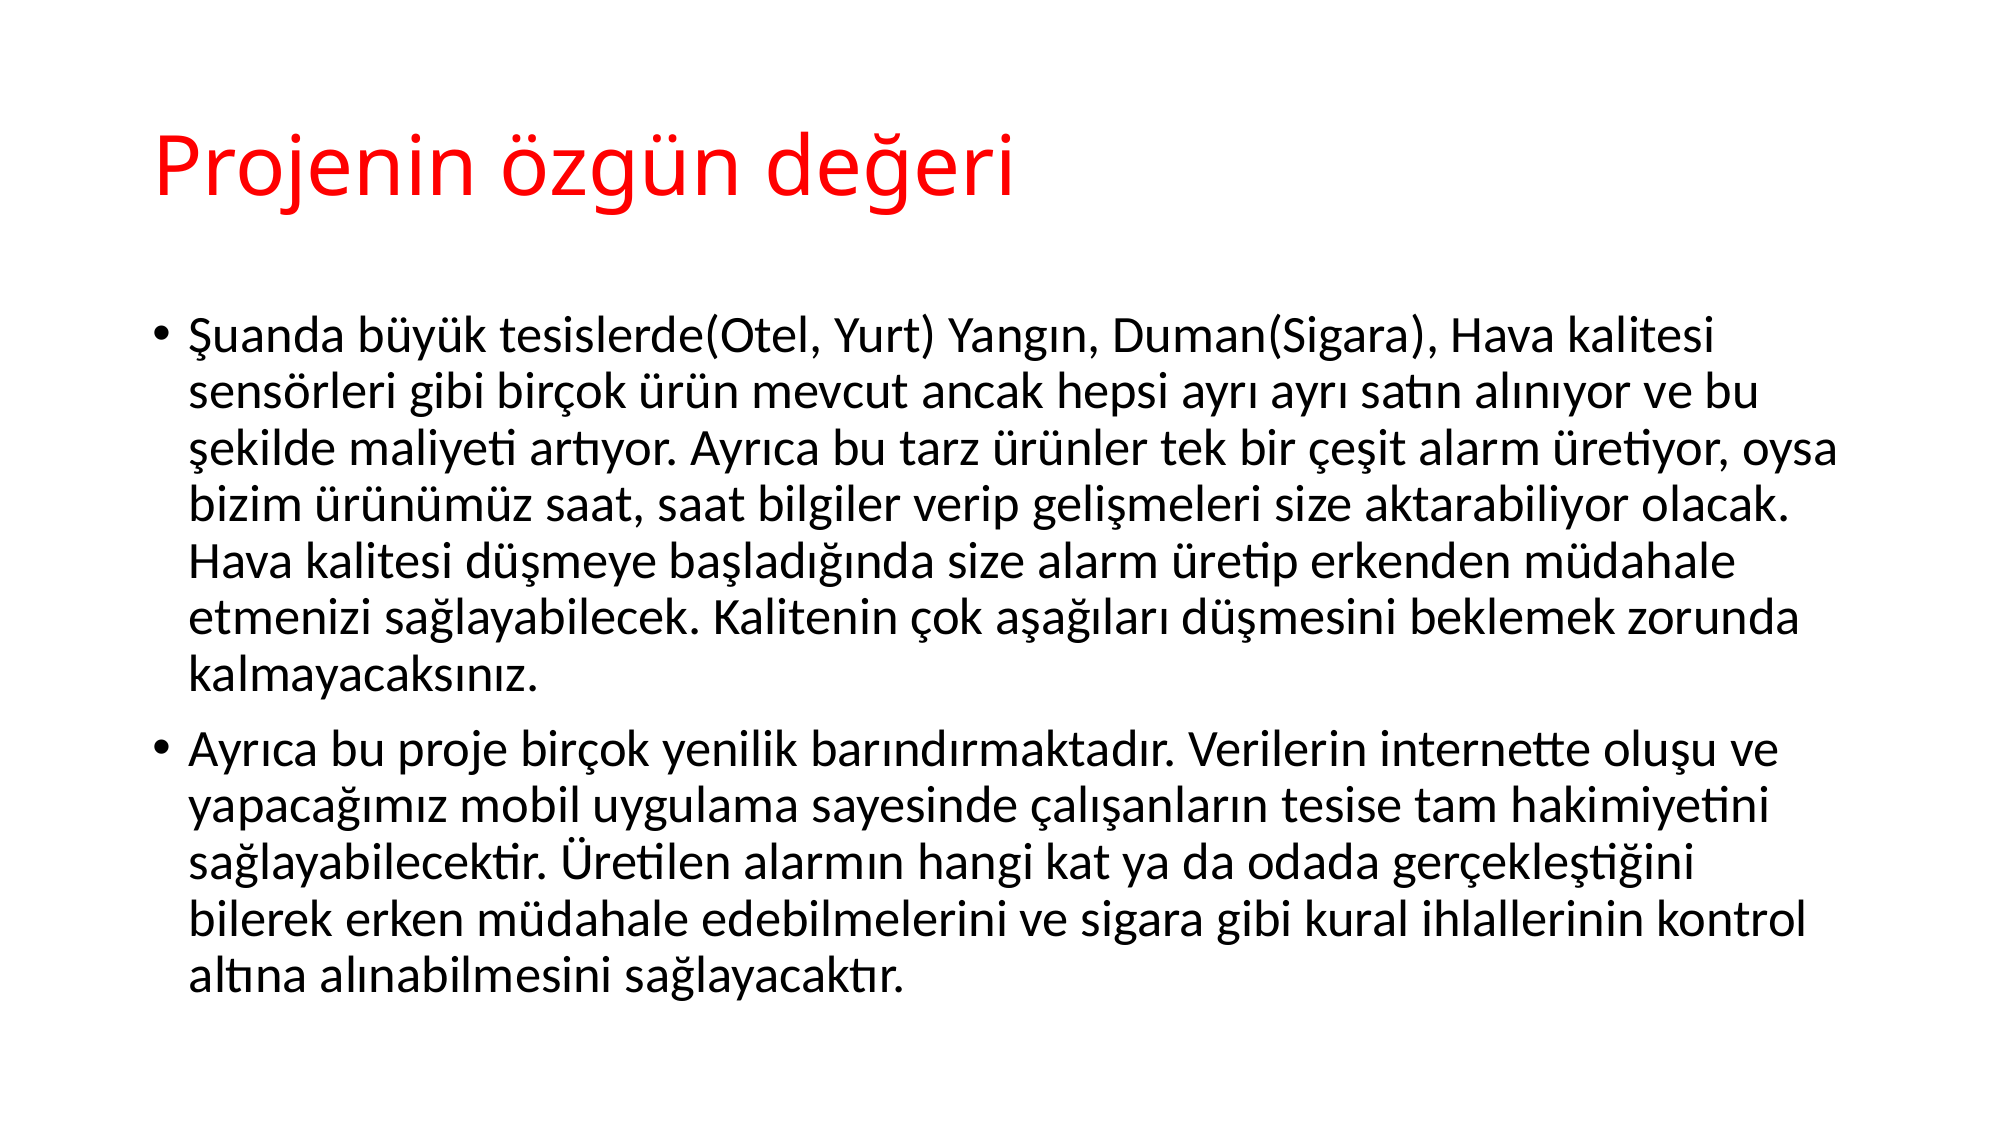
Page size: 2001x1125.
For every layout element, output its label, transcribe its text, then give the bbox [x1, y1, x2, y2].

title Projenin özgün değeri [137, 59, 1863, 278]
list Şuanda büyük tesislerde(Otel, Yurt) Yangın, Duman(Sigara), Hava kalitesi sensörleri gibi birçok ürün mevcut ancak hepsi ayrı ayrı satın alınıyor ve bu şekilde maliyeti artıyor. Ayrıca bu tarz ürünler tek bir çeşit alarm üretiyor, oysa bizim ürünümüz saat, saat bilgiler verip gelişmeleri size aktarabiliyor olacak. Hava kalitesi düşmeye başladığında size alarm üretip erkenden müdahale etmenizi sağlayabilecek. Kalitenin çok aşağıları düşmesini beklemek zorunda kalmayacaksınız. Ayrıca bu proje birçok yenilik barındırmaktadır. Verilerin internette oluşu ve yapacağımız mobil uygulama sayesinde çalışanların tesise tam hakimiyetini sağlayabilecektir. Üretilen alarmın hangi kat ya da odada gerçekleştiğini bilerek erken müdahale edebilmelerini ve sigara gibi kural ihlallerinin kontrol altına alınabilmesini sağlayacaktır. [137, 299, 1863, 1014]
